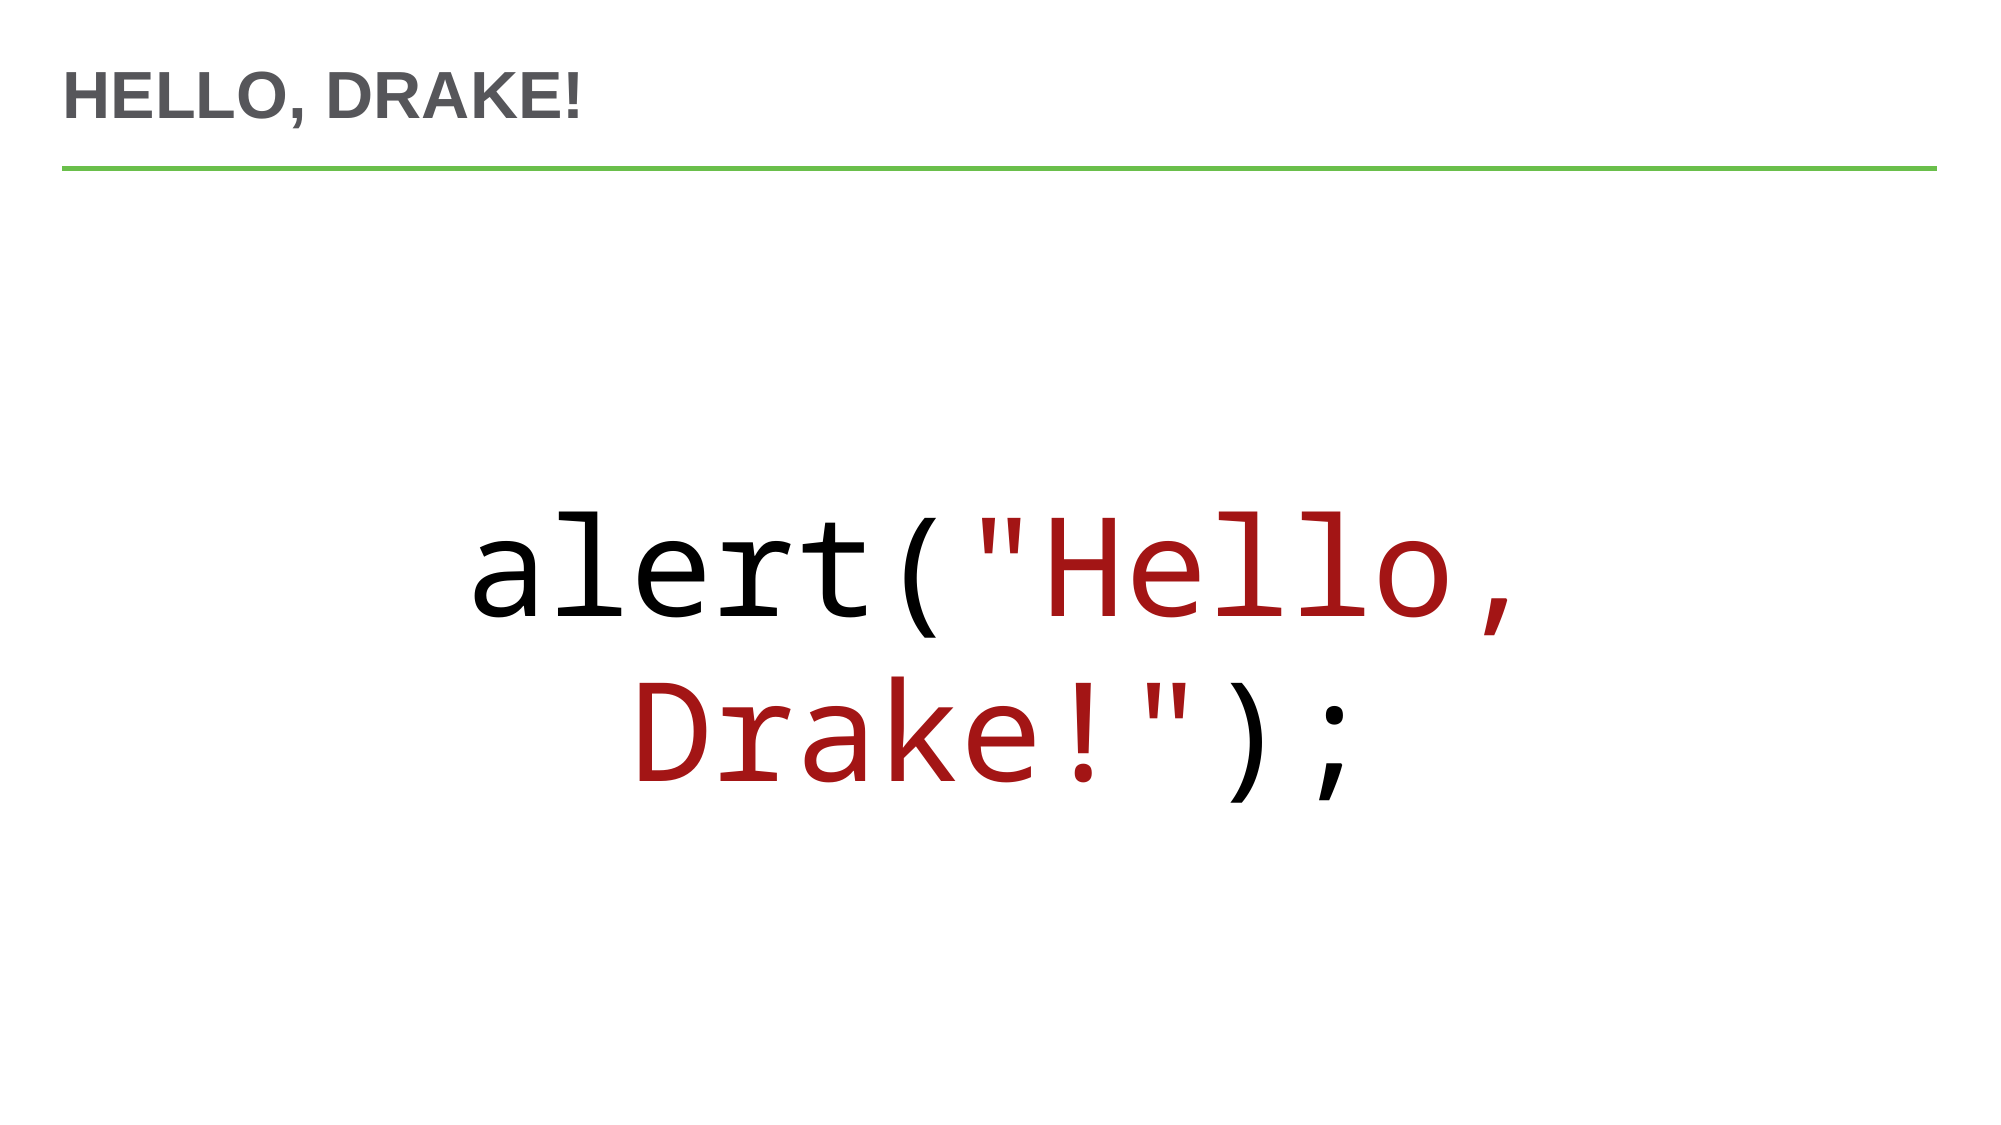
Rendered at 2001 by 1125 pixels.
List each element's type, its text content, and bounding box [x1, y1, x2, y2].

text_box alert("Hello, Drake!"); [64, 471, 1940, 817]
title Hello, Drake! [62, 37, 1938, 150]
